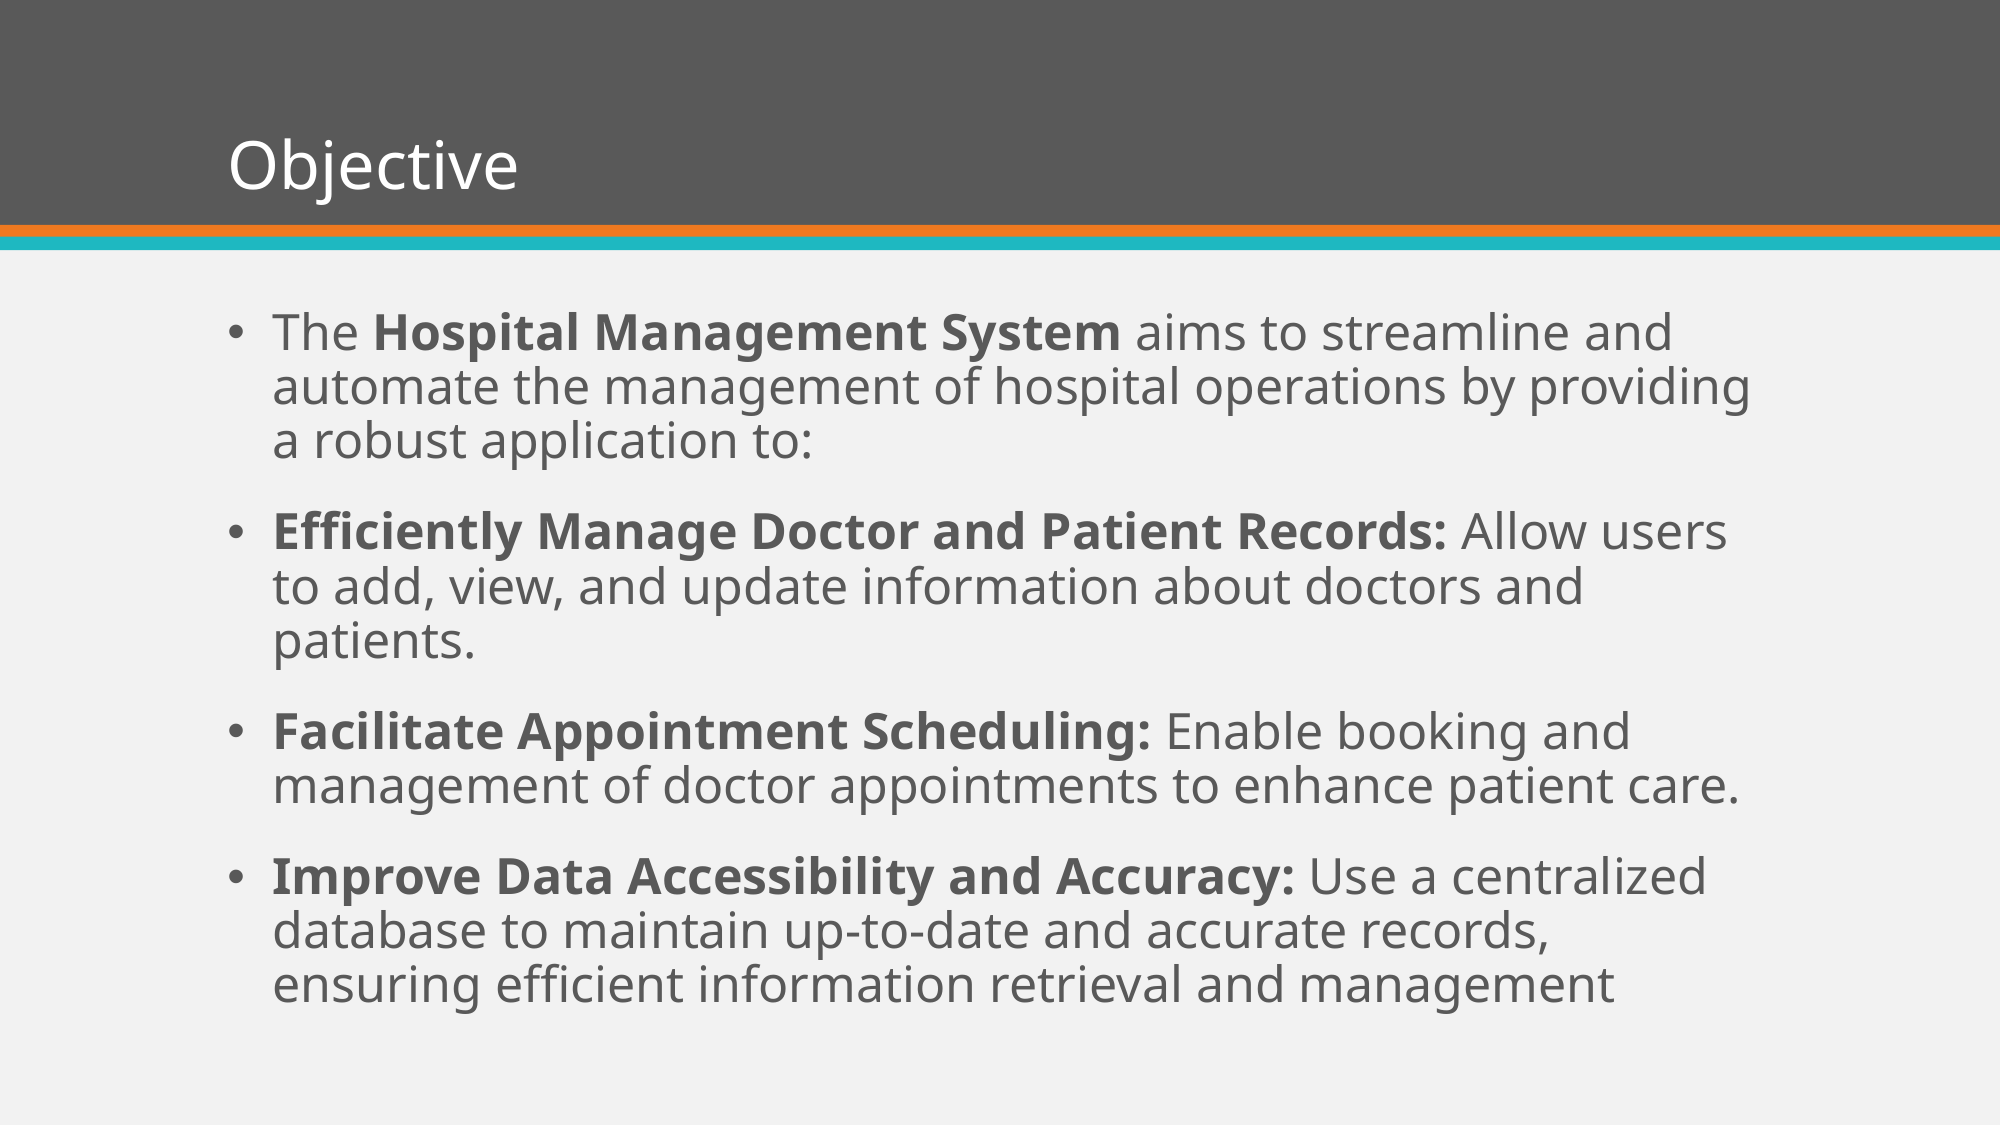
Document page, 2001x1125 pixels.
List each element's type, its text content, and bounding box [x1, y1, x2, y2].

list The Hospital Management System aims to streamline and automate the management of hospital operations by providing a robust application to: Efficiently Manage Doctor and Patient Records: Allow users to add, view, and update information about doctors and patients. Facilitate Appointment Scheduling: Enable booking and management of doctor appointments to enhance patient care. Improve Data Accessibility and Accuracy: Use a centralized database to maintain up-to-date and accurate records, ensuring efficient information retrieval and management [212, 299, 1788, 1043]
title Objective [212, 41, 1788, 212]
